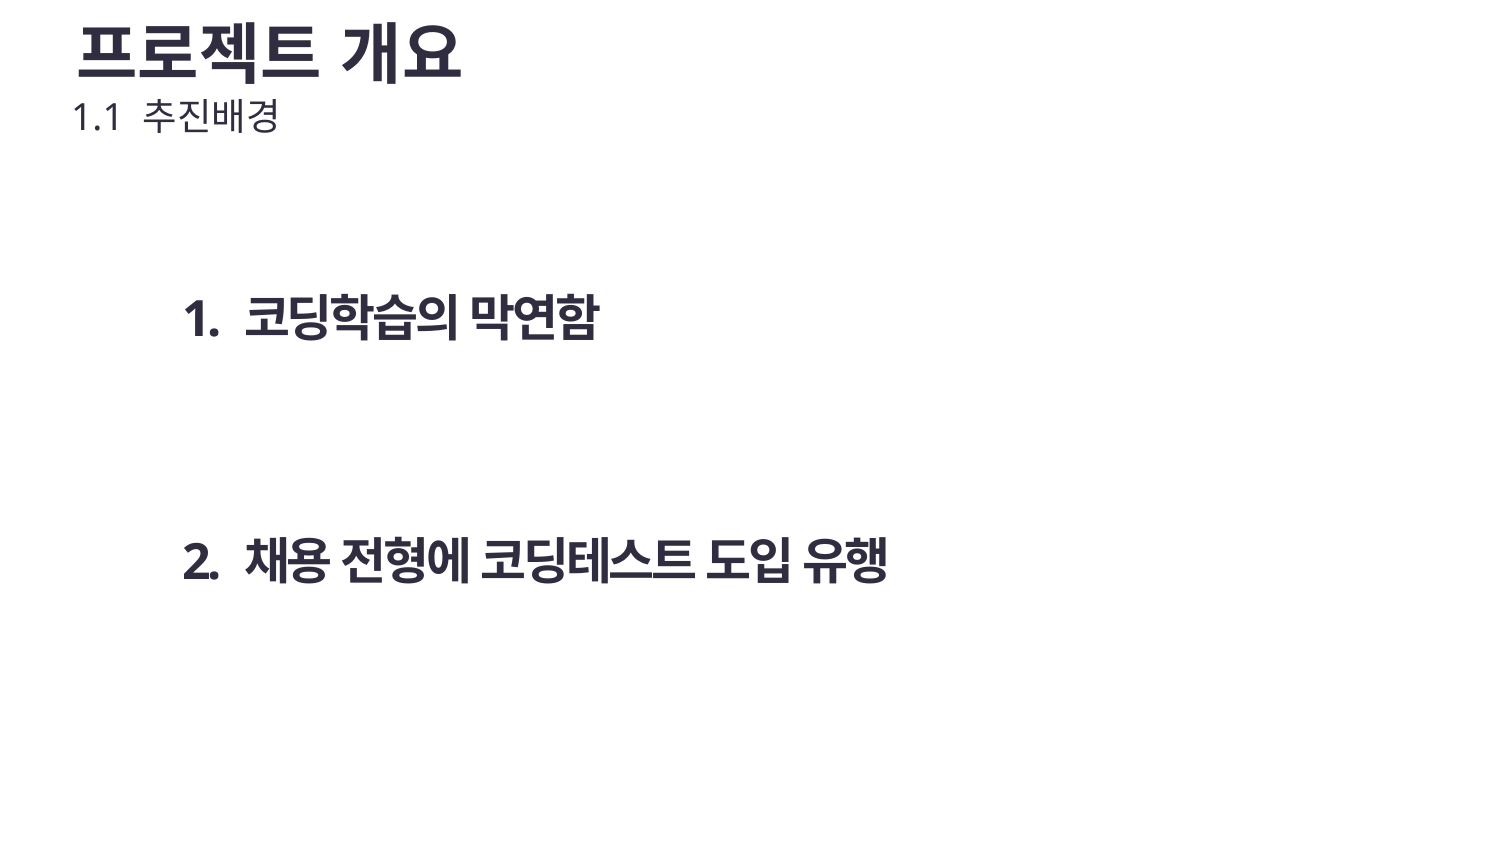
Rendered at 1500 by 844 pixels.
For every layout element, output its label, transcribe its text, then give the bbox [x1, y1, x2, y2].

text_box 1. 코딩학습의 막연함 [168, 278, 1037, 354]
text_box 프로젝트 개요 [61, 4, 479, 100]
text_box 1.1 추진배경 [56, 85, 296, 146]
text_box 2. 채용 전형에 코딩테스트 도입 유행 [168, 522, 1037, 598]
